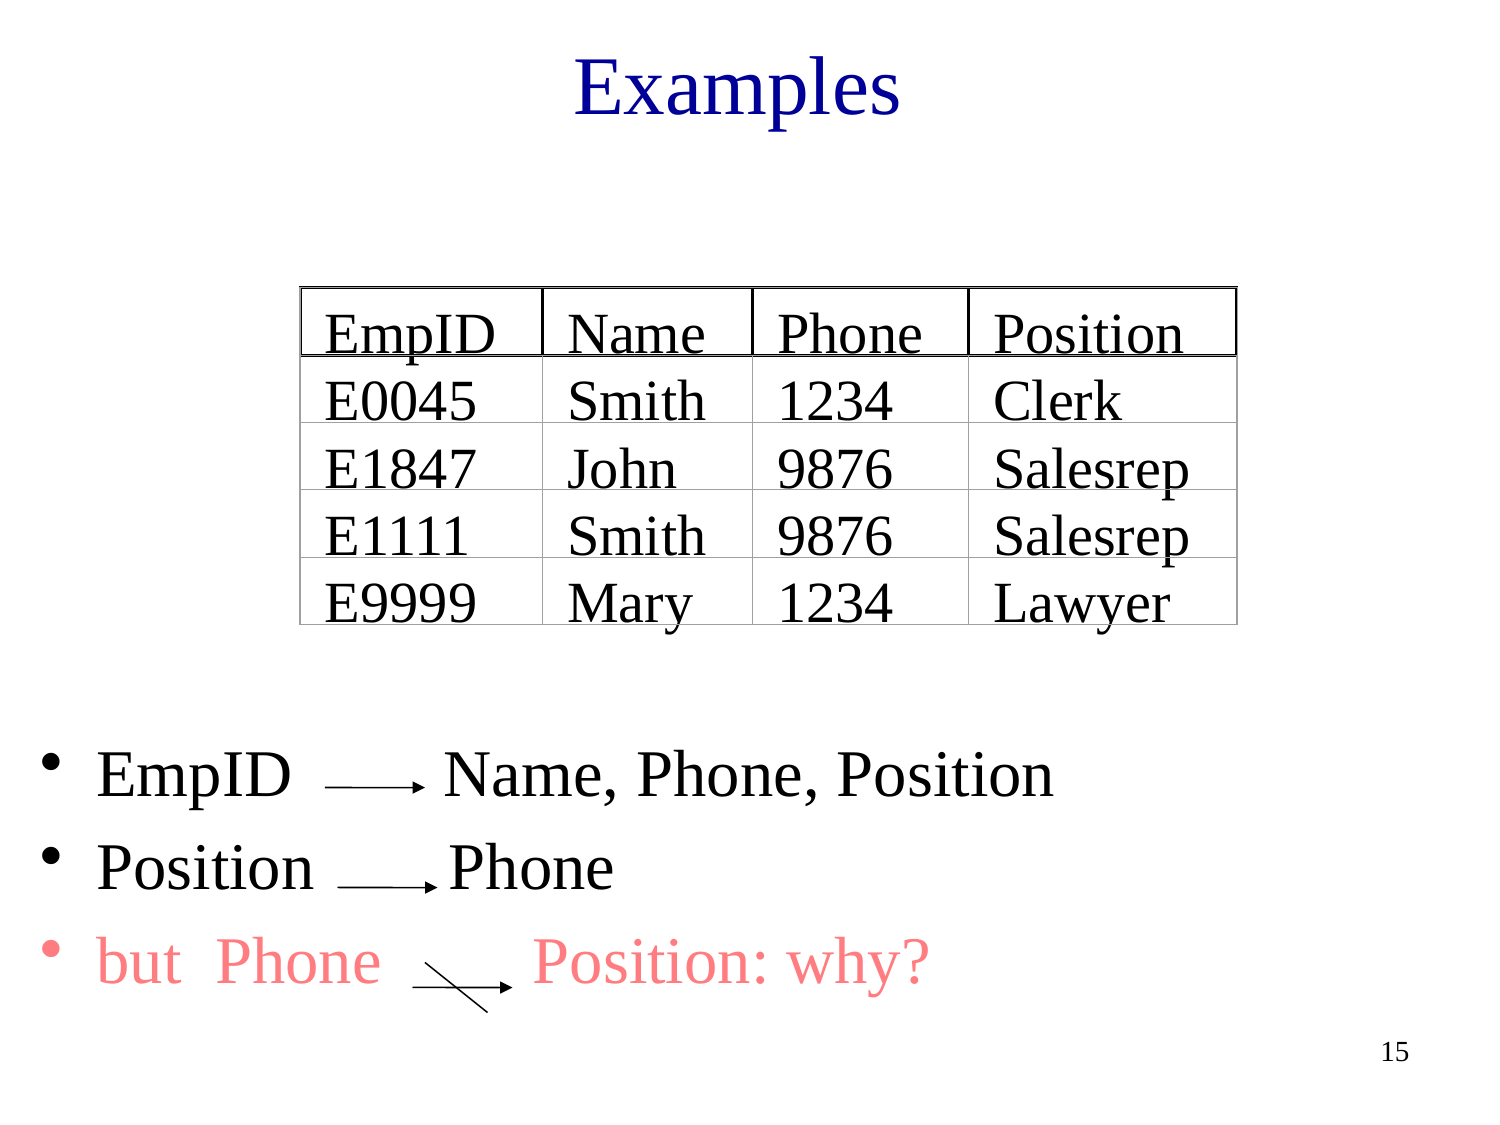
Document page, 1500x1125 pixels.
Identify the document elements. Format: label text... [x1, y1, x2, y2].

text_box [456, 981, 513, 994]
text_box [300, 287, 1238, 625]
slide_number 15 [1112, 1050, 1426, 1101]
list EmpID Name, Phone, Position Position Phone but Phone Position: why? [24, 162, 1450, 1050]
text_box [324, 781, 425, 794]
text_box [337, 881, 438, 894]
title Examples [24, 24, 1450, 138]
